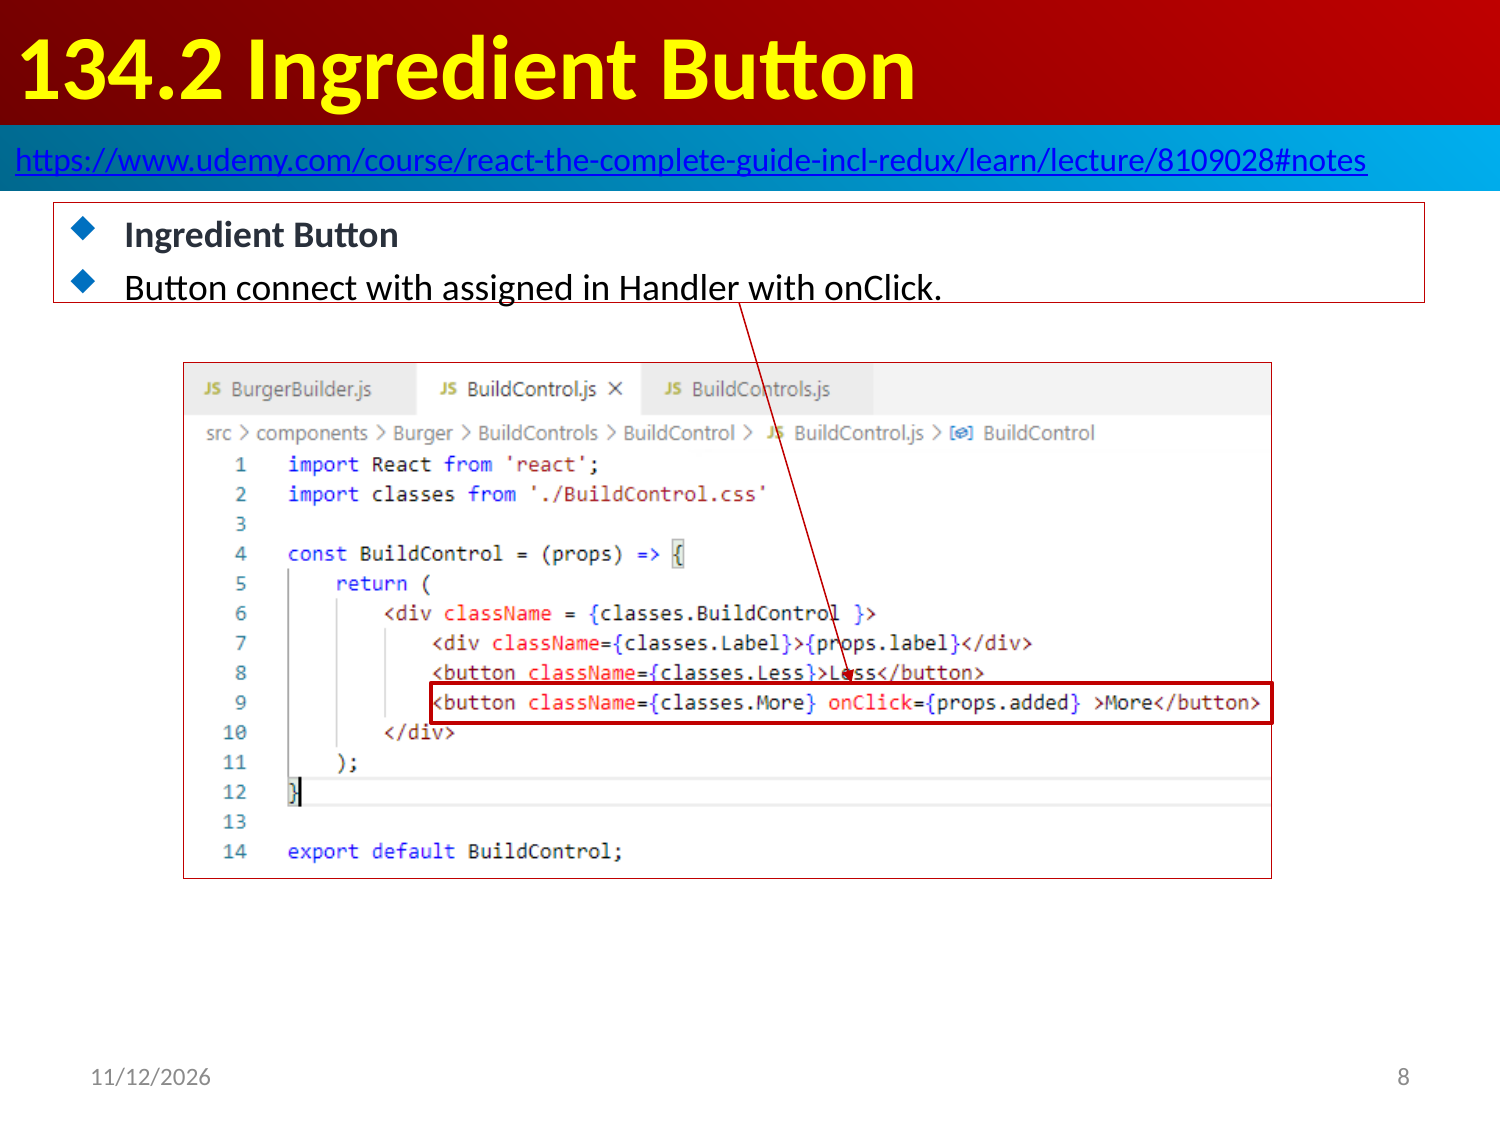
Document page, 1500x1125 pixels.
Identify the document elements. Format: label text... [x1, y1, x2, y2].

slide_number 8 [1074, 1042, 1425, 1109]
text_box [738, 302, 852, 684]
subtitle Ingredient Button Button connect with assigned in Handler with onClick. [53, 202, 1425, 303]
title 134.2 Ingredient Button [0, 0, 1500, 125]
text_box https://www.udemy.com/course/react-the-complete-guide-incl-redux/learn/lecture/8109028#notes [0, 125, 1500, 191]
picture [182, 362, 1273, 879]
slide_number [75, 1042, 425, 1109]
